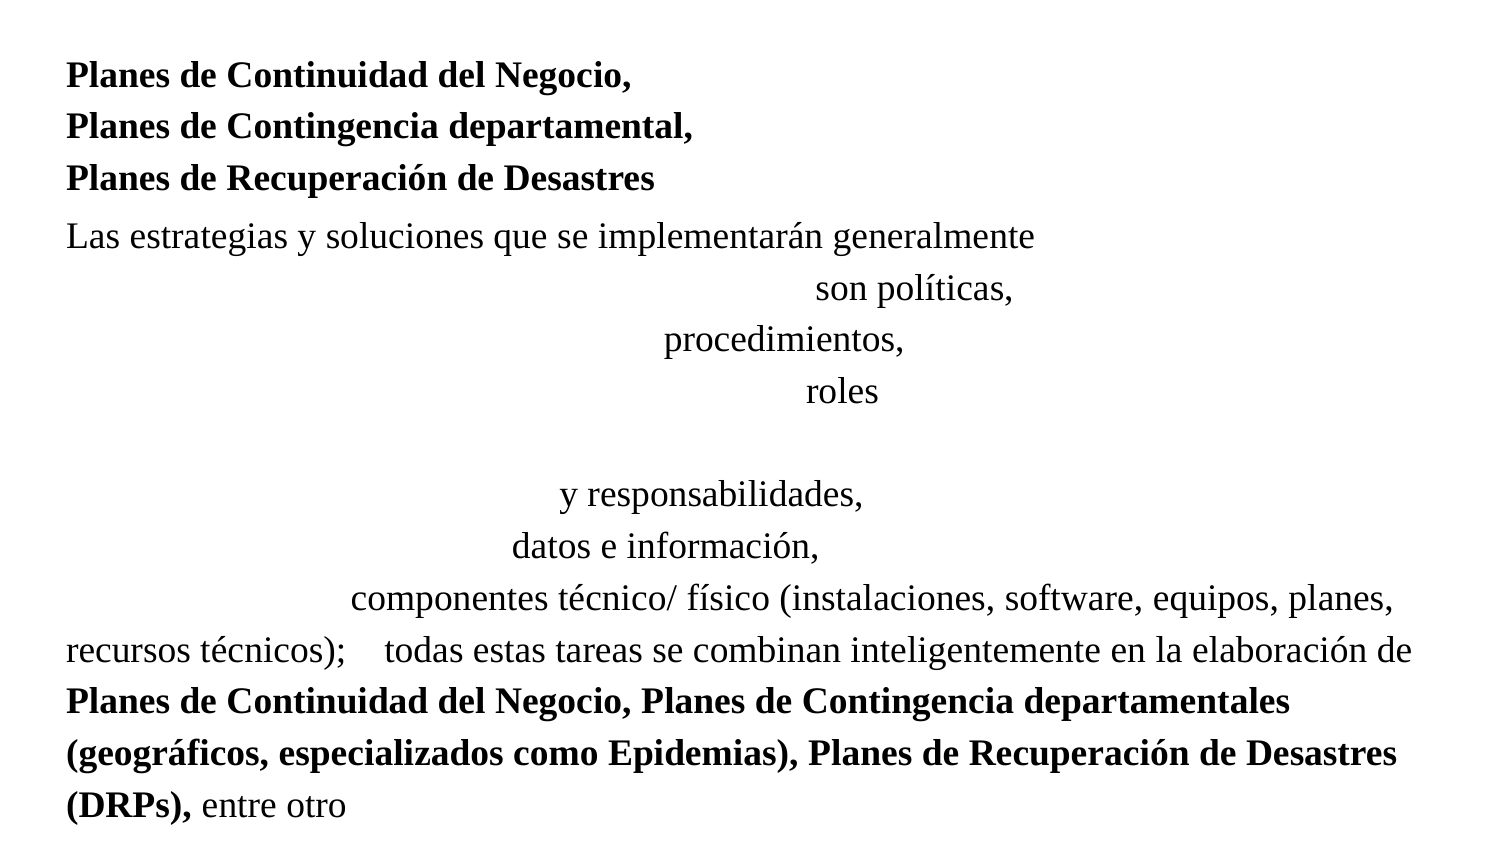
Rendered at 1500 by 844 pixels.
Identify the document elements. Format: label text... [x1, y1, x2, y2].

list Las estrategias y soluciones que se implementarán generalmente son políticas, procedimientos, roles y responsabilidades, datos e información, componentes técnico/ físico (instalaciones, software, equipos, planes, recursos técnicos); todas estas tareas se combinan inteligentemente en la elaboración de Planes de Continuidad del Negocio, Planes de Contingencia departamentales (geográficos, especializados como Epidemias), Planes de Recuperación de Desastres (DRPs), entre otro [51, 189, 1449, 776]
title Planes de Continuidad del Negocio, Planes de Contingencia departamental, Planes de Recuperación de Desastres [51, 27, 1463, 210]
